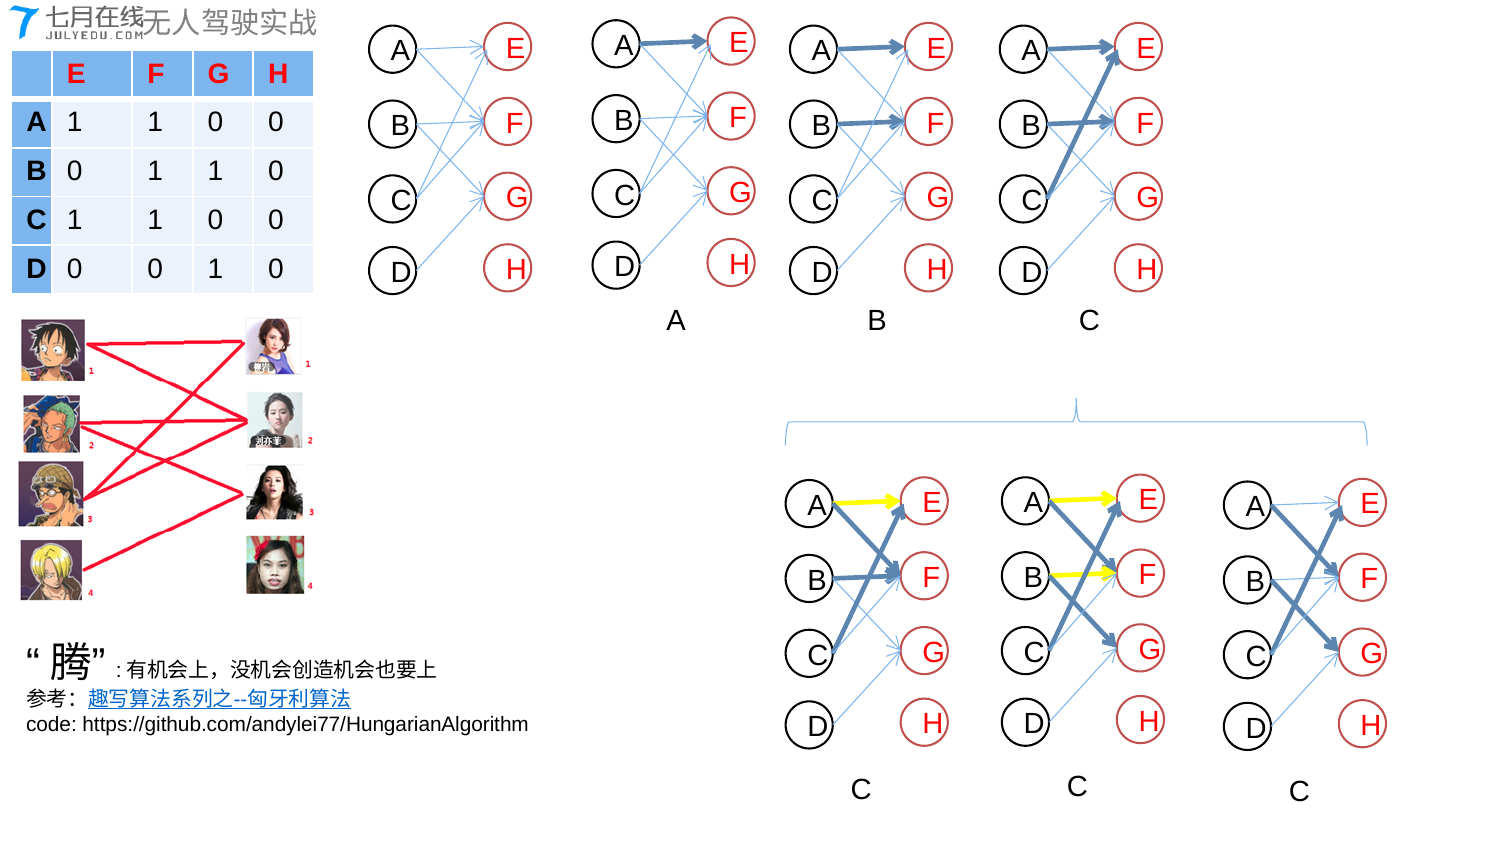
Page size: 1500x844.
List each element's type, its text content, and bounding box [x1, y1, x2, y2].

text_box “腾”:有机会上，没机会创造机会也要上 参考：趣写算法系列之--匈牙利算法 code: https://github.com/andylei77/HungarianAlgorithm [11, 628, 675, 744]
text_box G [484, 171, 533, 221]
text_box G [905, 171, 954, 221]
text_box B [1222, 555, 1270, 605]
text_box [832, 503, 904, 654]
text_box A [591, 19, 641, 69]
table_cell 0 [254, 149, 313, 196]
text_box H [1116, 694, 1166, 745]
picture [7, 3, 144, 41]
text_box A [998, 24, 1048, 74]
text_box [1046, 121, 1115, 196]
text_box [416, 121, 484, 196]
text_box F [1120, 548, 1166, 598]
table_cell 1 [133, 102, 192, 147]
text_box E [903, 21, 954, 72]
text_box A [1222, 480, 1272, 530]
text_box E [1115, 473, 1166, 523]
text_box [832, 575, 901, 650]
text_box A [367, 24, 418, 74]
text_box B [367, 99, 416, 149]
table_cell 0 [254, 246, 313, 293]
text_box B [998, 99, 1046, 149]
text_box D [1000, 697, 1051, 747]
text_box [832, 650, 901, 725]
text_box G [901, 625, 949, 676]
text_box G [1117, 623, 1166, 673]
table_header G [194, 51, 252, 96]
text_box G [708, 166, 756, 216]
text_box F [488, 96, 533, 147]
text_box B [788, 99, 837, 149]
text_box C [591, 168, 639, 219]
table_cell D [12, 246, 51, 293]
table_cell 0 [254, 102, 313, 147]
text_box H [1113, 243, 1164, 293]
table_cell 1 [194, 246, 252, 293]
text_box D [367, 245, 418, 296]
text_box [837, 121, 905, 196]
text_box E [899, 476, 949, 526]
text_box D [591, 240, 641, 290]
text_box C [998, 174, 1046, 224]
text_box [1048, 573, 1117, 647]
table_cell 1 [133, 197, 192, 244]
text_box B [784, 553, 832, 604]
text_box C [1000, 625, 1048, 676]
text_box A [788, 24, 838, 74]
text_box B [1000, 551, 1048, 601]
text_box H [1338, 699, 1388, 749]
text_box F [904, 551, 949, 601]
text_box C [367, 174, 416, 224]
table_header [12, 51, 51, 96]
text_box H [899, 697, 949, 747]
table_cell 0 [53, 149, 131, 196]
text_box E [706, 16, 756, 66]
text_box F [711, 91, 756, 141]
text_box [837, 196, 905, 271]
text_box E [1113, 21, 1164, 72]
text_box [837, 49, 909, 199]
table_cell 1 [133, 149, 192, 196]
table_header E [53, 51, 131, 96]
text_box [639, 115, 708, 190]
text_box A [651, 294, 699, 344]
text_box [1046, 196, 1115, 271]
text_box A [784, 478, 834, 529]
text_box C [784, 628, 832, 678]
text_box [1270, 577, 1339, 652]
table_cell C [12, 197, 51, 244]
text_box D [784, 700, 834, 750]
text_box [416, 49, 488, 199]
table_cell 0 [194, 102, 252, 147]
table_cell 1 [53, 197, 131, 244]
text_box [1049, 500, 1120, 651]
text_box C [788, 174, 837, 224]
text_box H [483, 243, 533, 293]
text_box F [1342, 552, 1388, 602]
table_cell B [12, 149, 51, 196]
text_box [1270, 652, 1339, 727]
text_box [1048, 647, 1117, 723]
text_box H [706, 237, 756, 288]
text_box G [1339, 627, 1388, 677]
table_cell 0 [53, 246, 131, 293]
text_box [639, 190, 708, 266]
table_cell 1 [194, 149, 252, 196]
text_box C [1222, 630, 1270, 680]
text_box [416, 196, 484, 271]
text_box [784, 398, 1368, 446]
table_cell 0 [254, 197, 313, 244]
text_box C [1052, 760, 1117, 811]
text_box E [1337, 477, 1388, 527]
table_header F [133, 51, 192, 96]
text_box A [1000, 476, 1050, 526]
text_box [1046, 49, 1118, 199]
text_box D [788, 245, 839, 296]
text_box D [998, 245, 1048, 296]
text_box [1271, 505, 1342, 655]
text_box F [1118, 96, 1164, 147]
text_box F [909, 96, 954, 147]
text_box E [483, 21, 533, 72]
table_cell 0 [133, 246, 192, 293]
table_header H [254, 51, 313, 96]
table_cell A [12, 102, 51, 147]
text_box C [1274, 764, 1339, 815]
text_box H [904, 243, 954, 293]
text_box D [1222, 701, 1273, 752]
picture [11, 307, 322, 606]
text_box B [591, 94, 639, 144]
text_box C [1064, 294, 1115, 344]
table_cell 0 [194, 197, 252, 244]
table_cell 1 [53, 102, 131, 147]
text_box B [852, 294, 893, 344]
text_box G [1115, 171, 1164, 221]
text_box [639, 43, 711, 194]
text_box C [835, 763, 901, 813]
